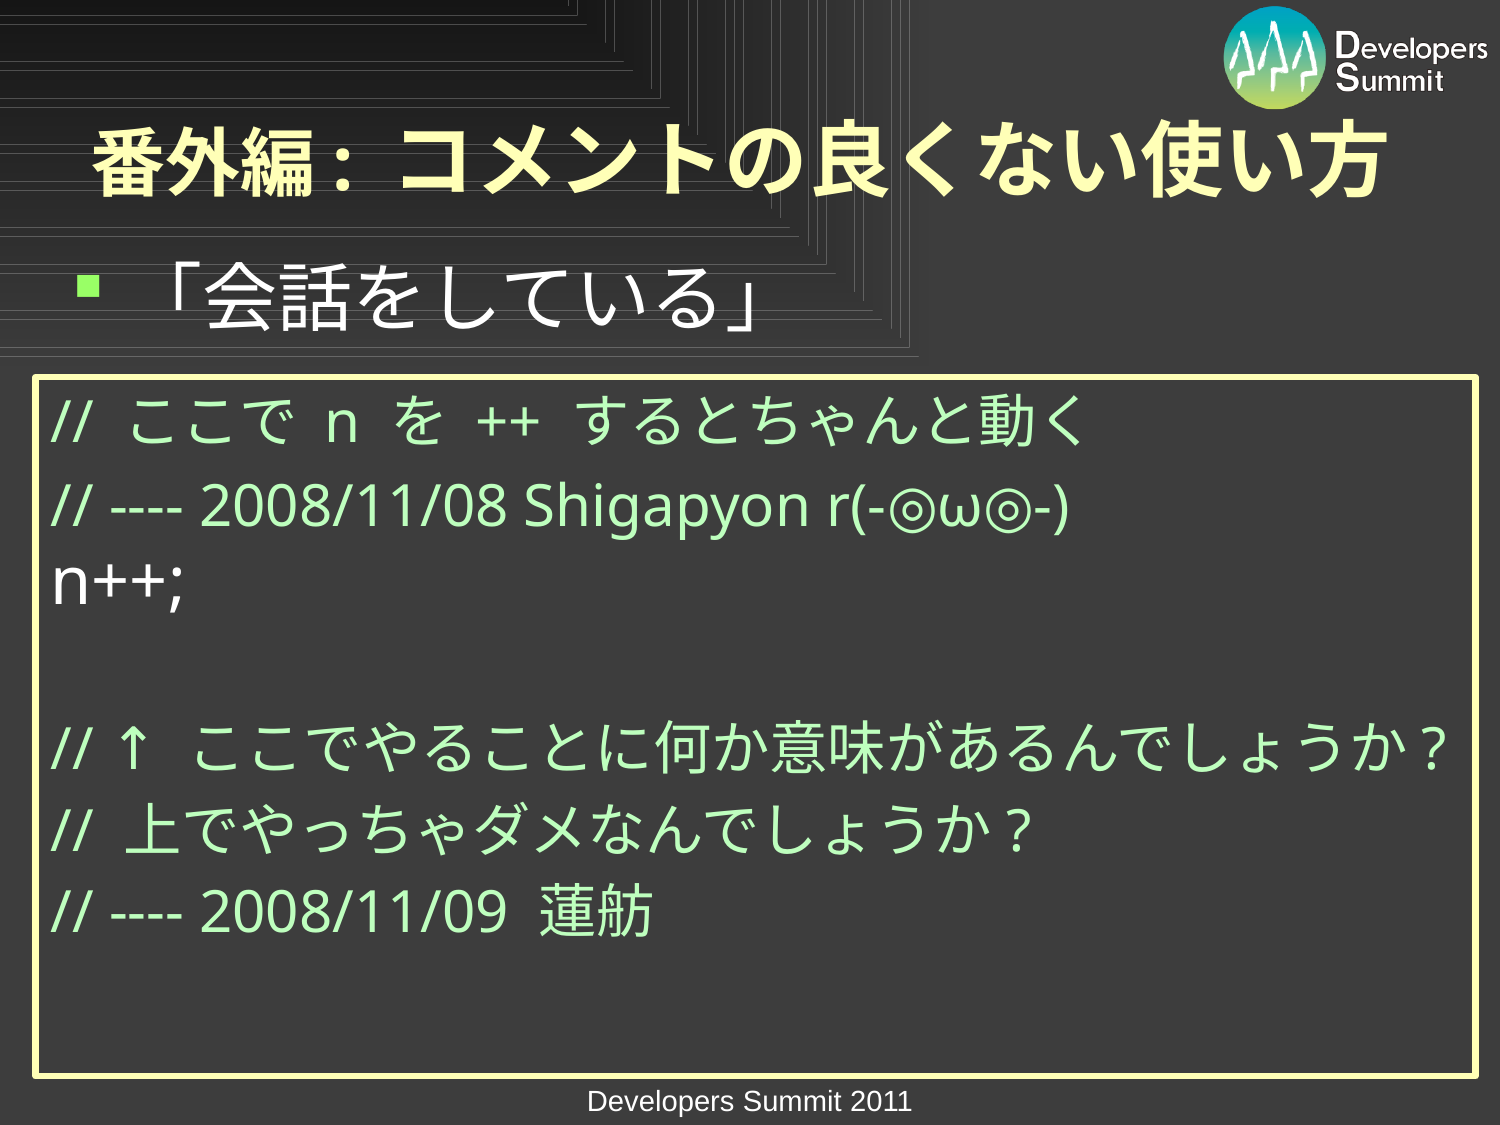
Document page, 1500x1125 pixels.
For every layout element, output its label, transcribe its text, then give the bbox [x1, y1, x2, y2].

picture [1201, 0, 1500, 116]
list 「会話をしている」 [56, 243, 1455, 353]
title 番外編: コメントの良くない使い方 [75, 40, 1451, 243]
text_box // ここで n を ++ するとちゃんと動く // ---- 2008/11/08 Shigapyon r(-◎ω◎-) n++; // ↑ ここでやることに何か意味があるんでしょうか? // 上でやっちゃダメなんでしょうか? // ---- 2008/11/09 蓮舫 [35, 376, 1476, 1077]
